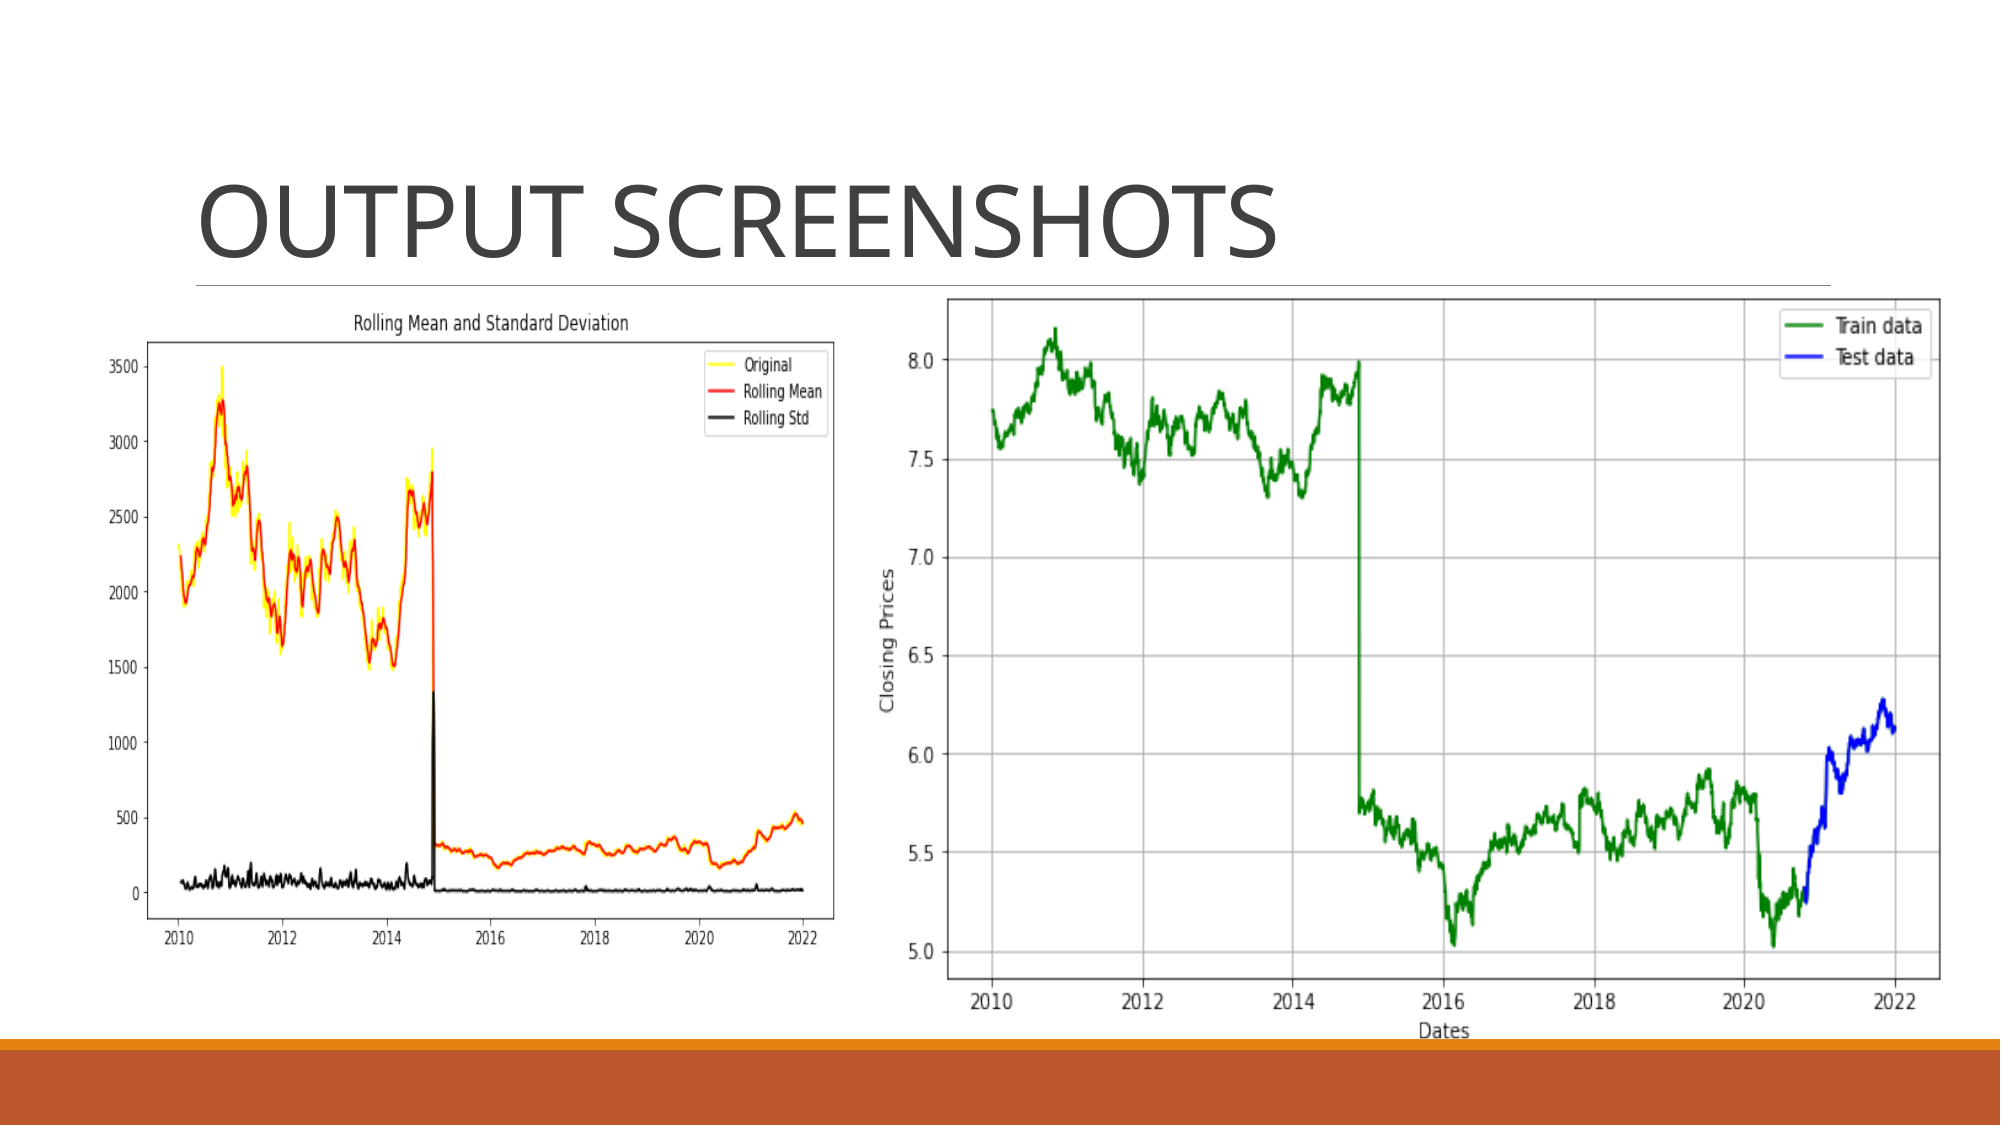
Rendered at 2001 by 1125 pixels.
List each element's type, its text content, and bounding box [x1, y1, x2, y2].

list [99, 300, 842, 962]
picture [868, 284, 1952, 1059]
title OUTPUT SCREENSHOTS [180, 47, 1830, 285]
